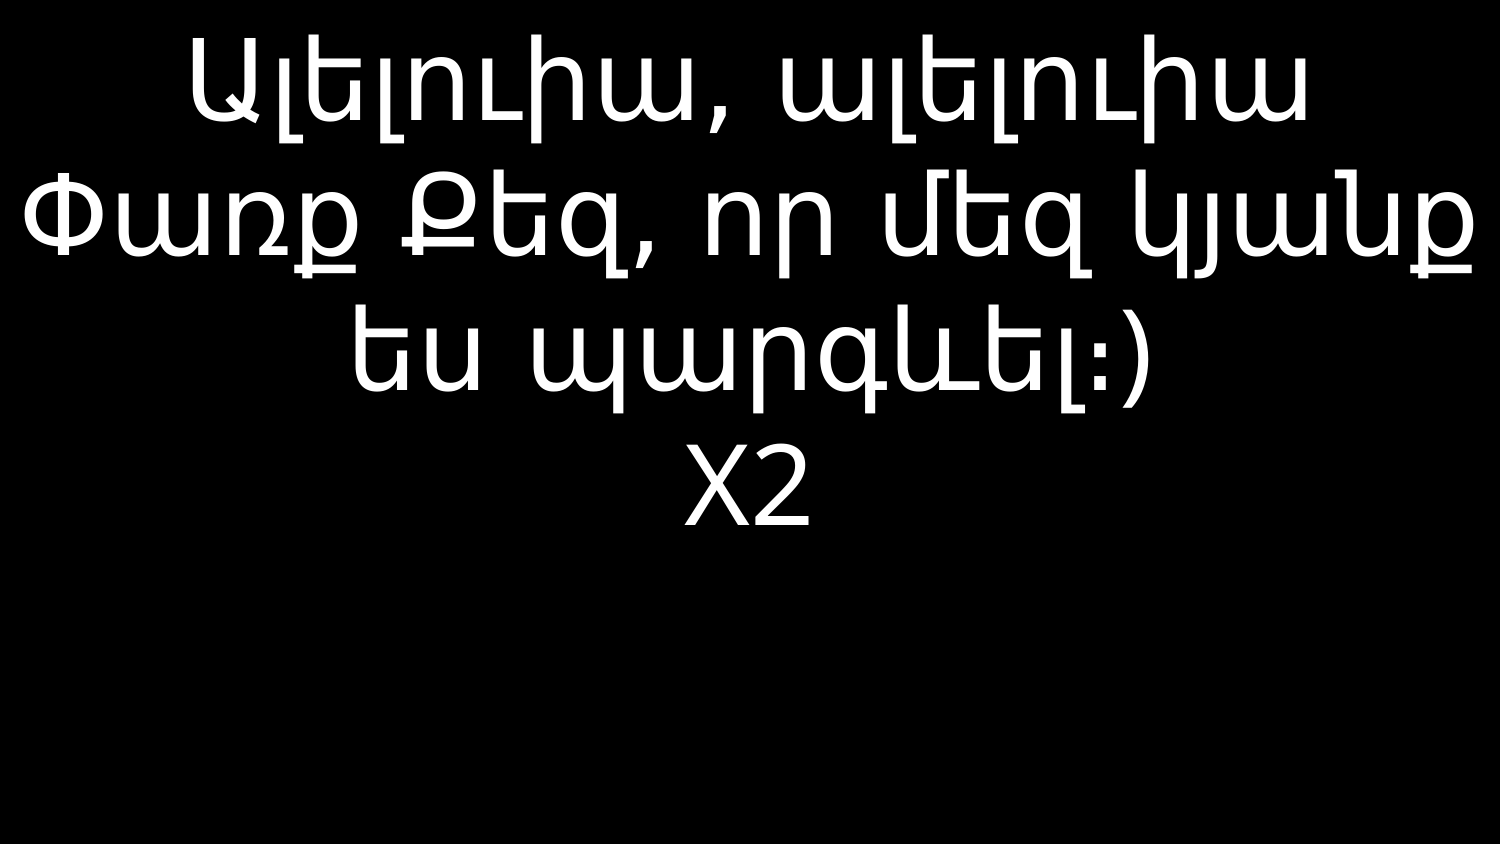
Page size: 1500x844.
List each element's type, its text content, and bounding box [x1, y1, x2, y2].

title Ալելուիա, ալելուիա Փառք Քեզ, որ մեզ կյանք ես պարգևել։) X2 [0, 0, 1500, 844]
